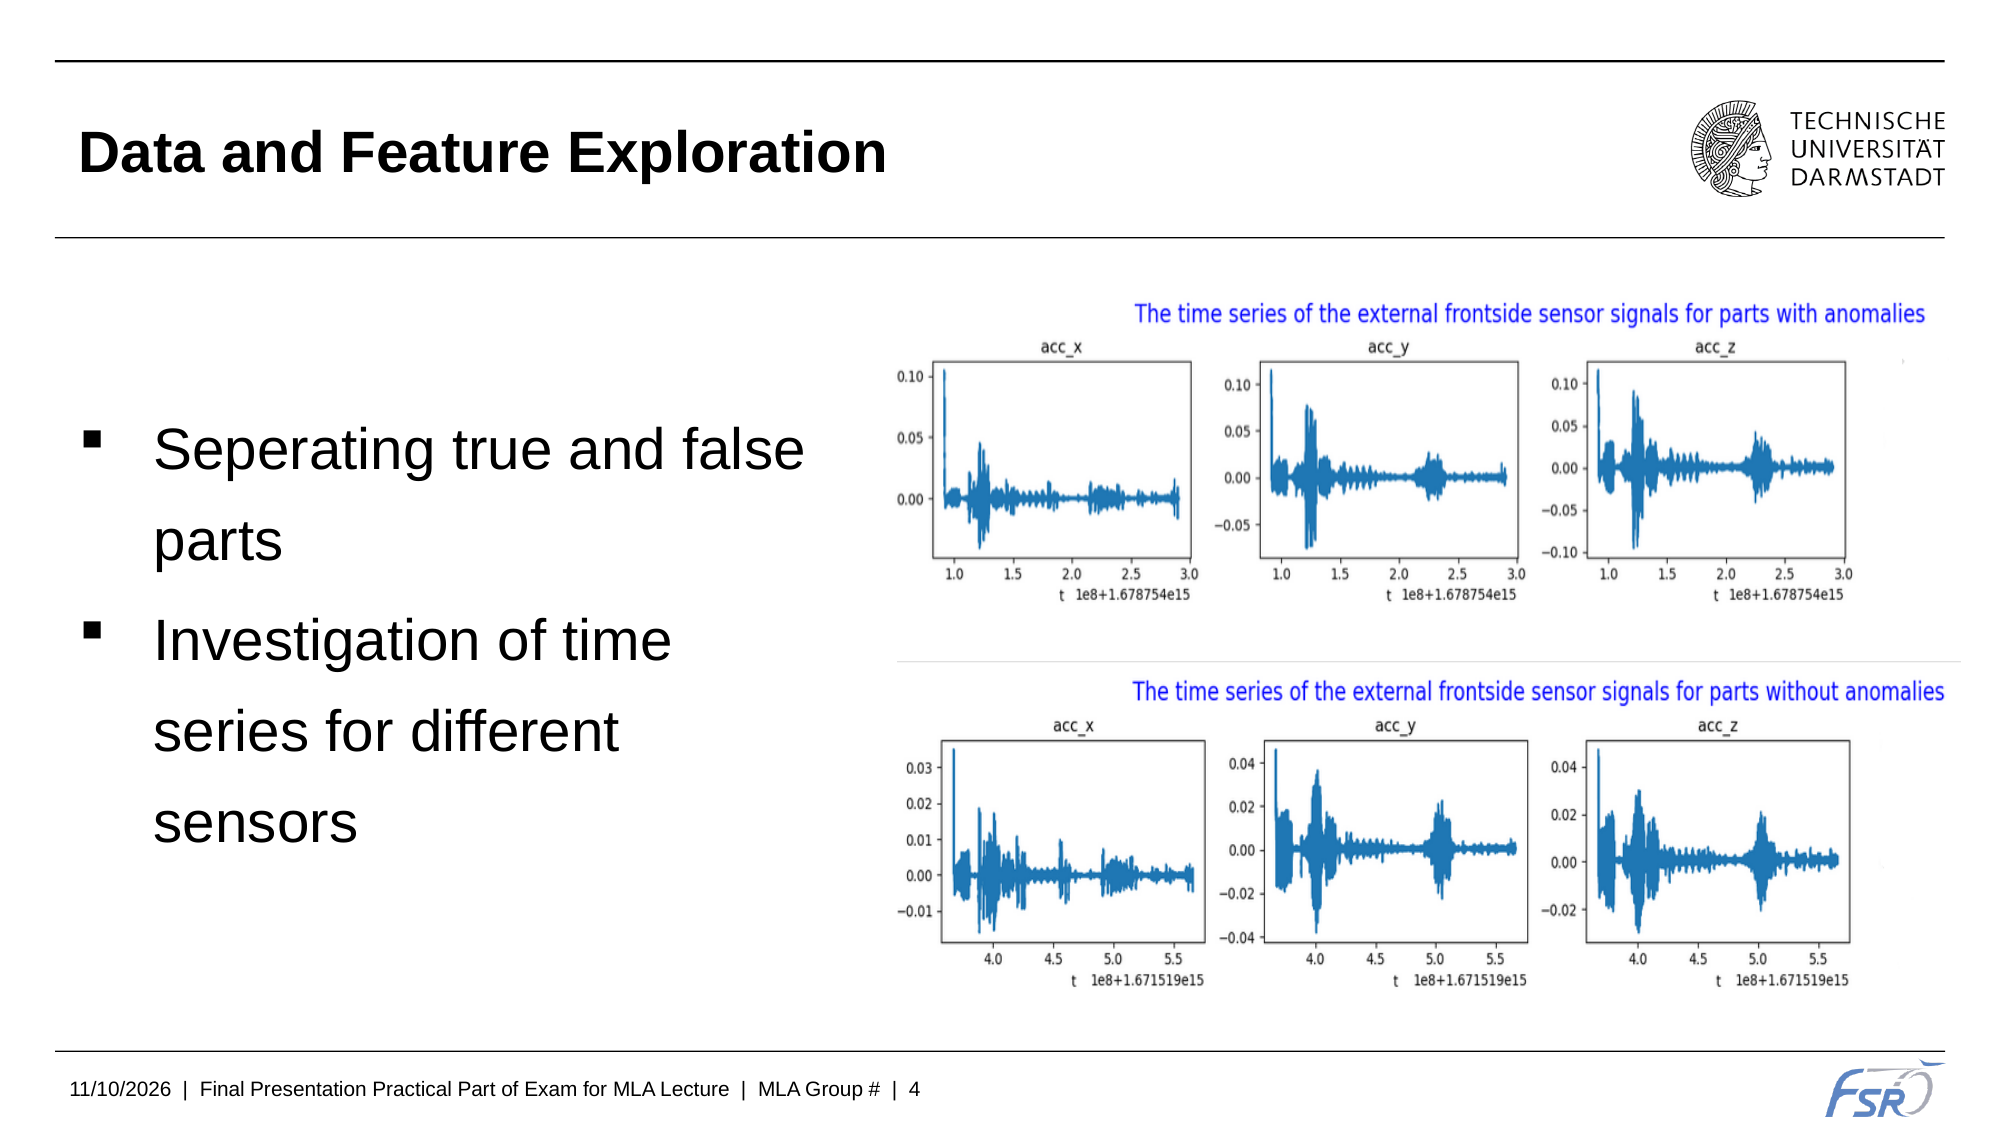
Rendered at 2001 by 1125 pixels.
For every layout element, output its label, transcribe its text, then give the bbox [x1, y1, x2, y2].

picture [896, 661, 1961, 1005]
picture [1825, 1058, 1946, 1117]
picture [1662, 83, 1988, 214]
picture [893, 294, 1950, 615]
list Seperating true and false parts Investigation of time series for different sensors [78, 382, 824, 893]
title Data and Feature Exploration [78, 79, 1650, 218]
